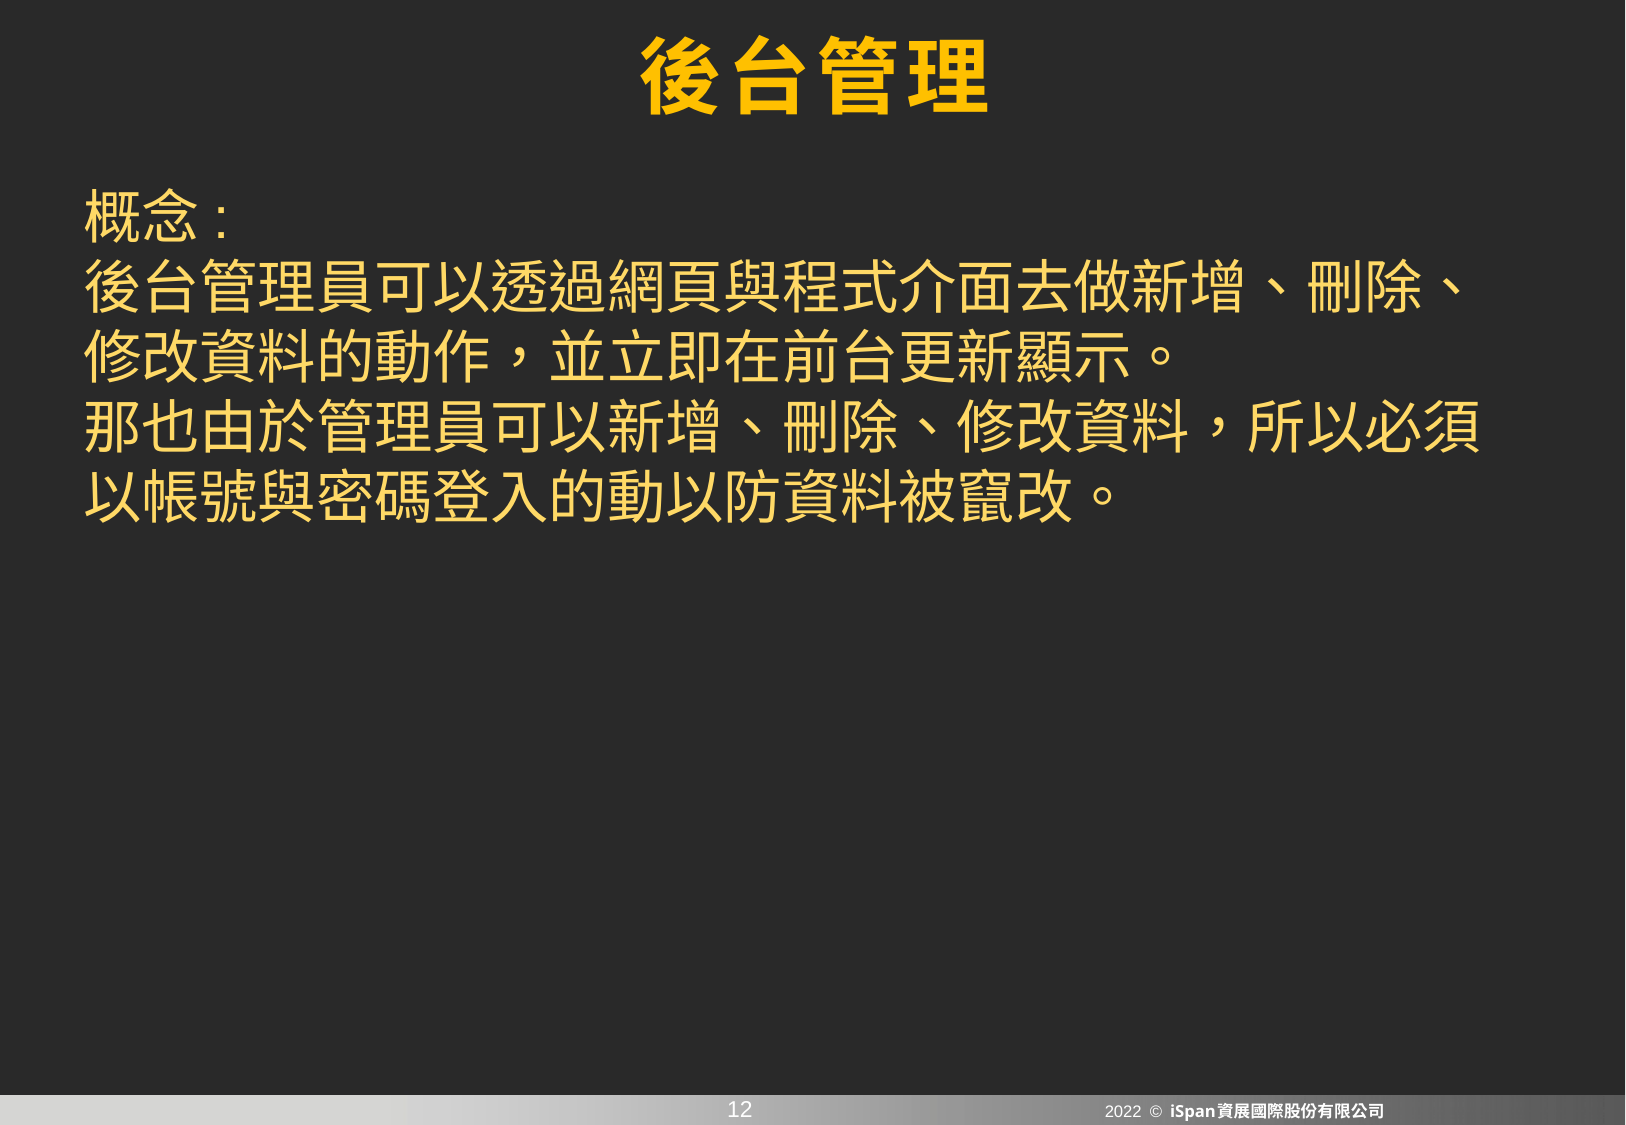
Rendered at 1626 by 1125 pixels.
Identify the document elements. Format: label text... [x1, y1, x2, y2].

text_box 概念: 後台管理員可以透過網頁與程式介面去做新增、刪除、修改資料的動作，並立即在前台更新顯示。 那也由於管理員可以新增、刪除、修改資料，所以必須以帳號與密碼登入的動以防資料被竄改。 [68, 172, 1545, 538]
picture [0, 0, 1626, 1125]
title 後台管理 [103, 0, 1525, 149]
